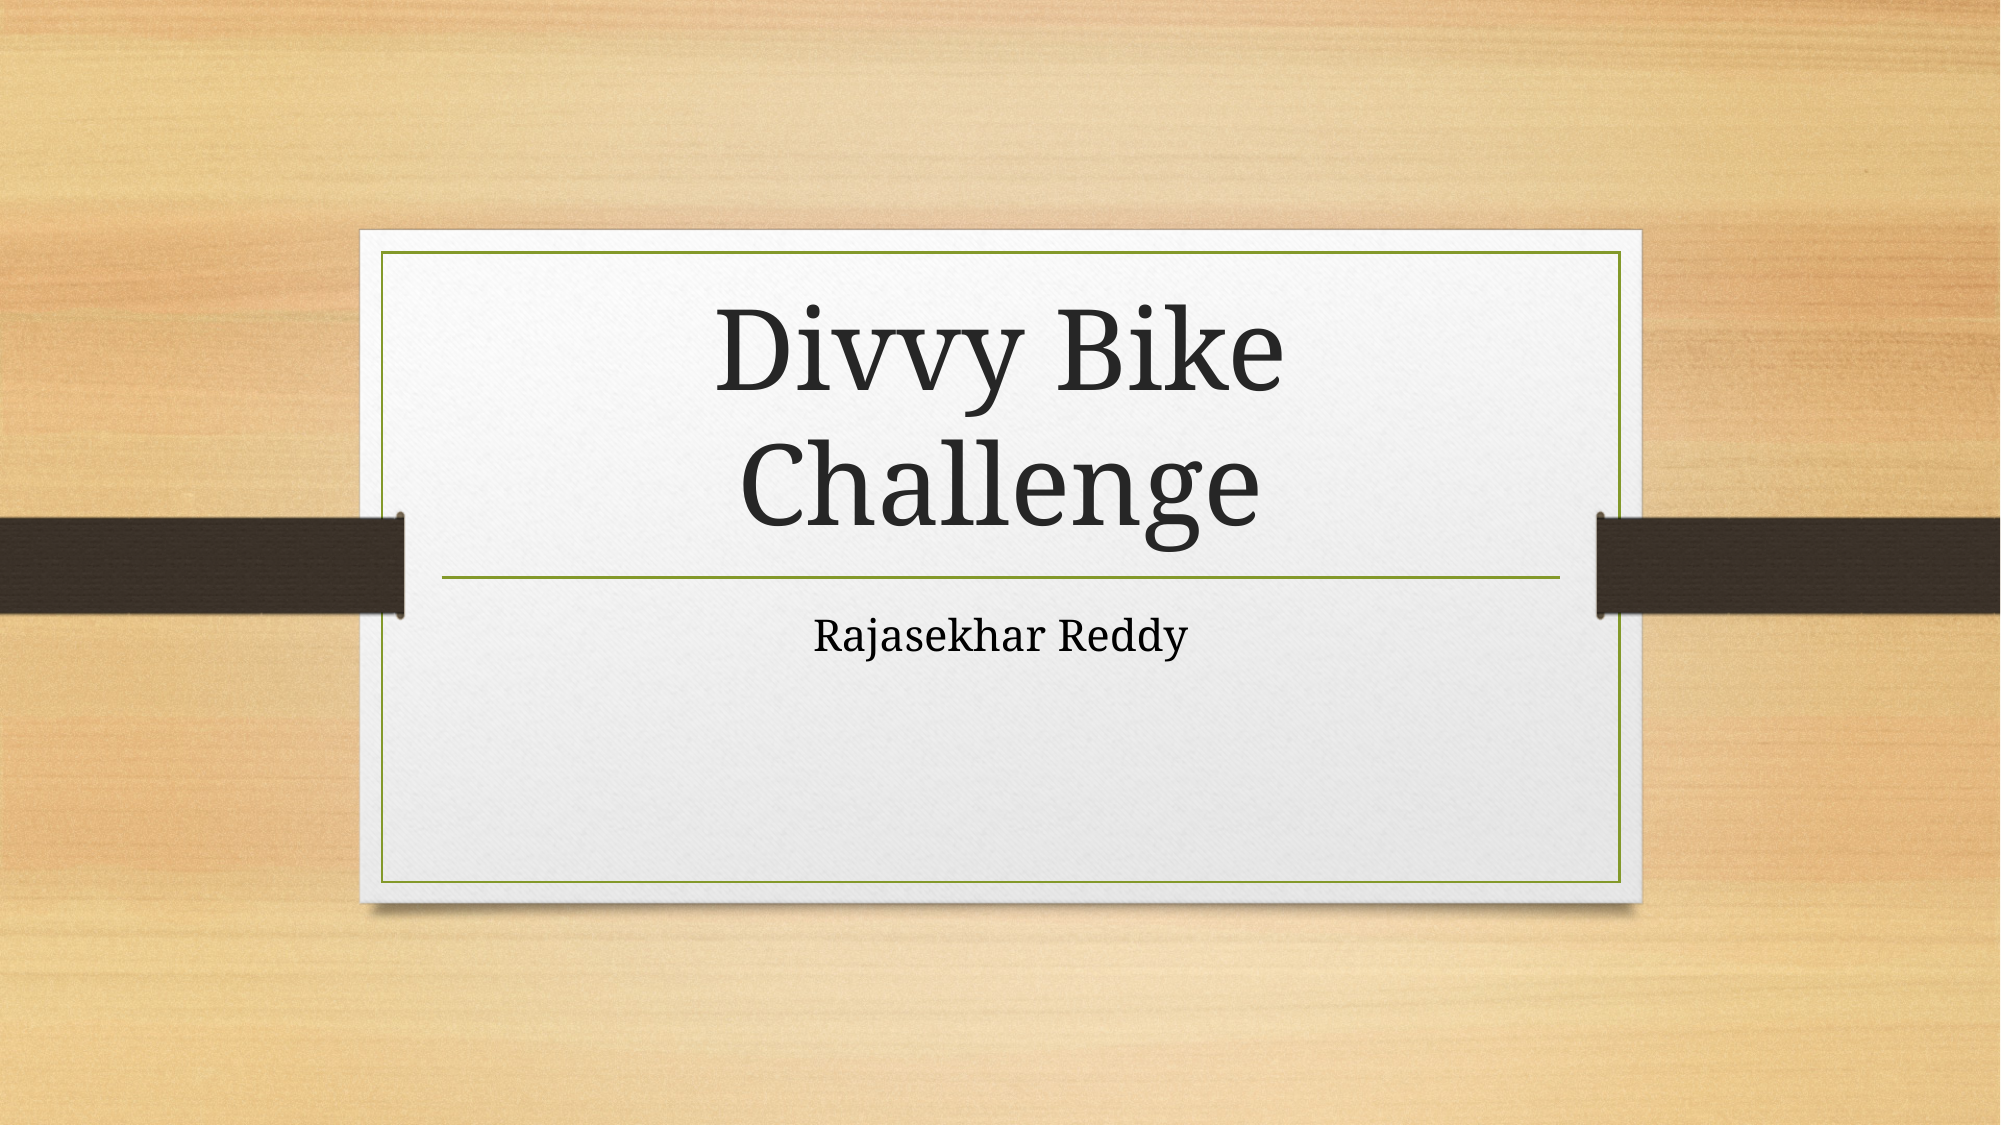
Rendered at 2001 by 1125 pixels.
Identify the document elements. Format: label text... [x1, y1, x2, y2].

title Divvy Bike Challenge [441, 306, 1560, 556]
subtitle Rajasekhar Reddy [441, 600, 1560, 817]
picture [0, 0, 2001, 1125]
